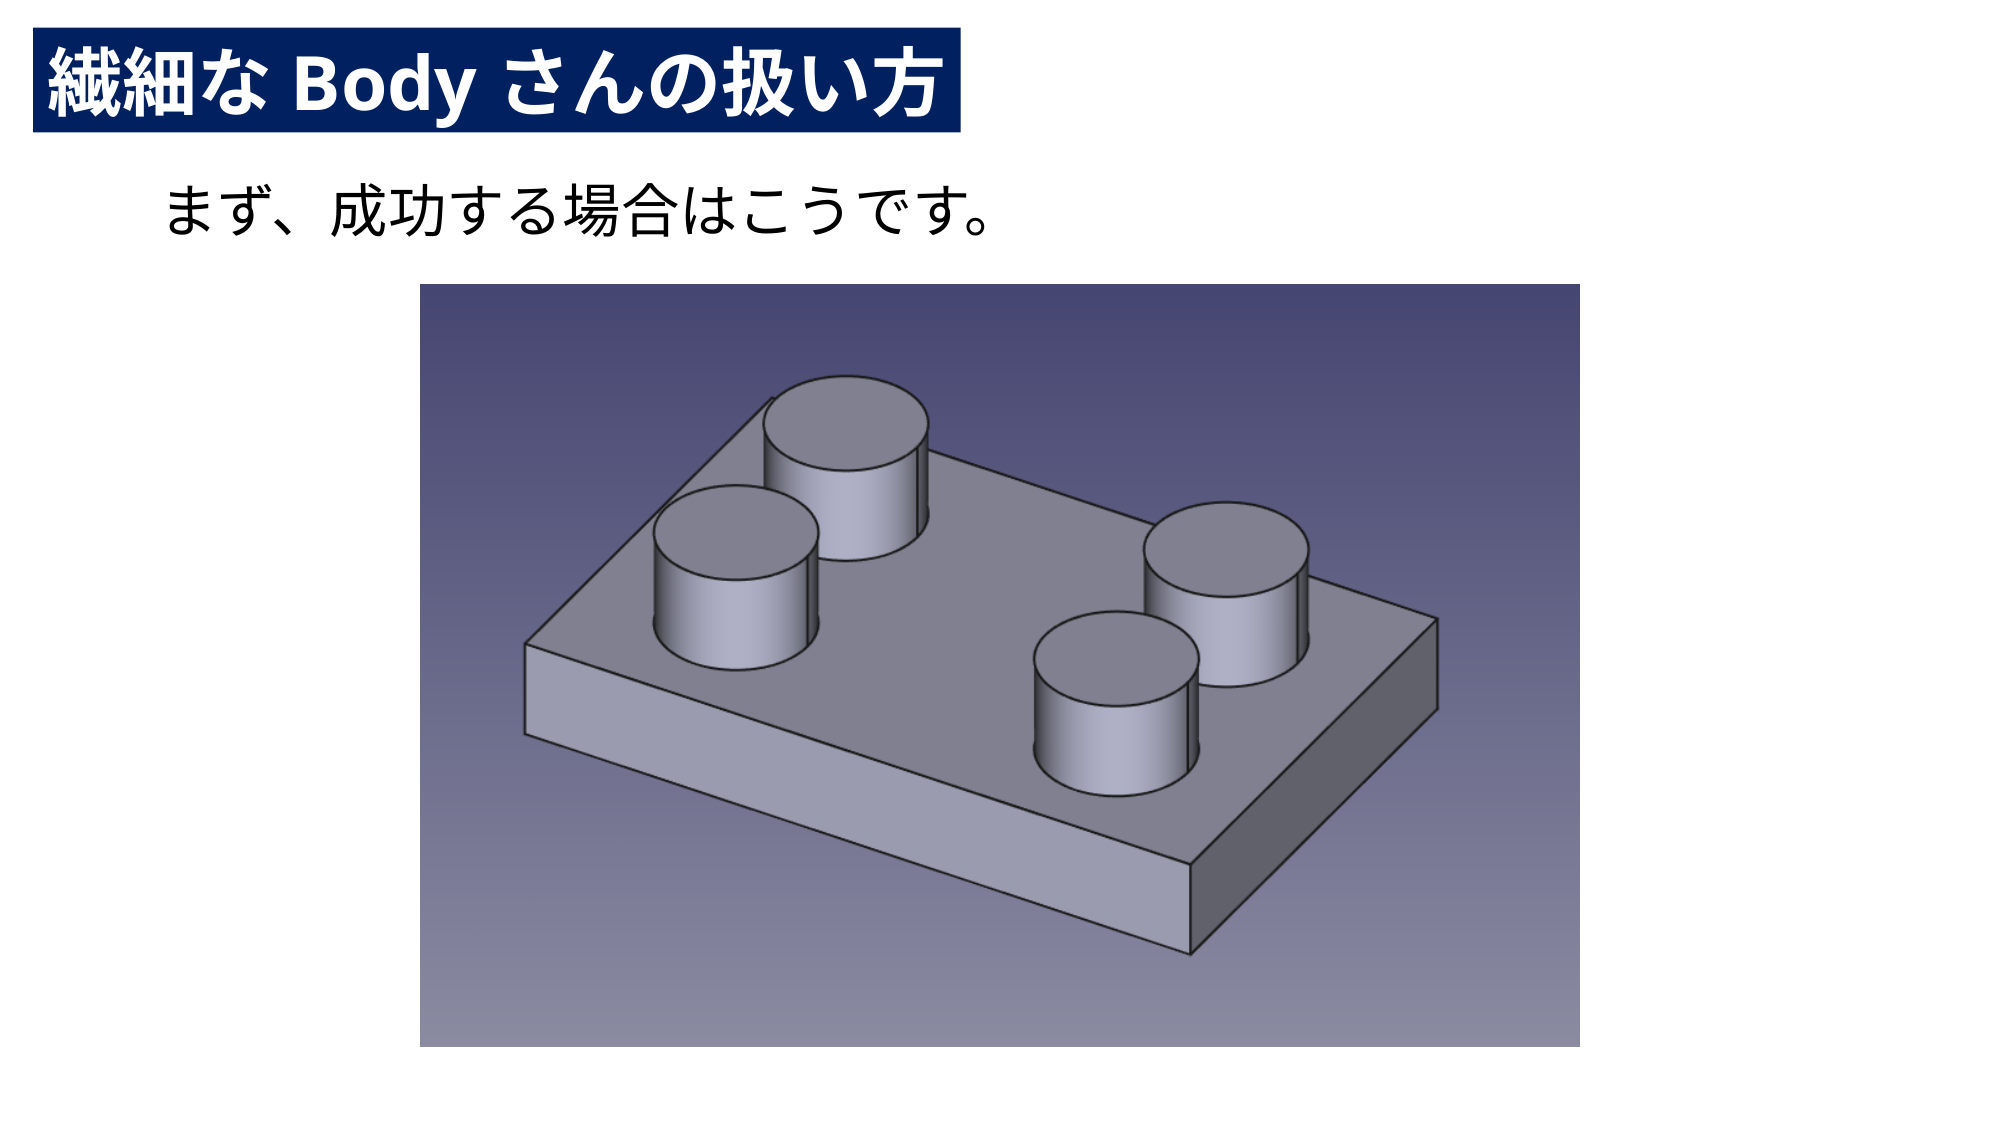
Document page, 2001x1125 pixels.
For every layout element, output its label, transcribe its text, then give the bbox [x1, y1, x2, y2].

text_box 繊細なBodyさんの扱い方 [33, 27, 961, 133]
picture [419, 284, 1580, 1047]
text_box まず、成功する場合はこうです。 [144, 167, 1039, 252]
